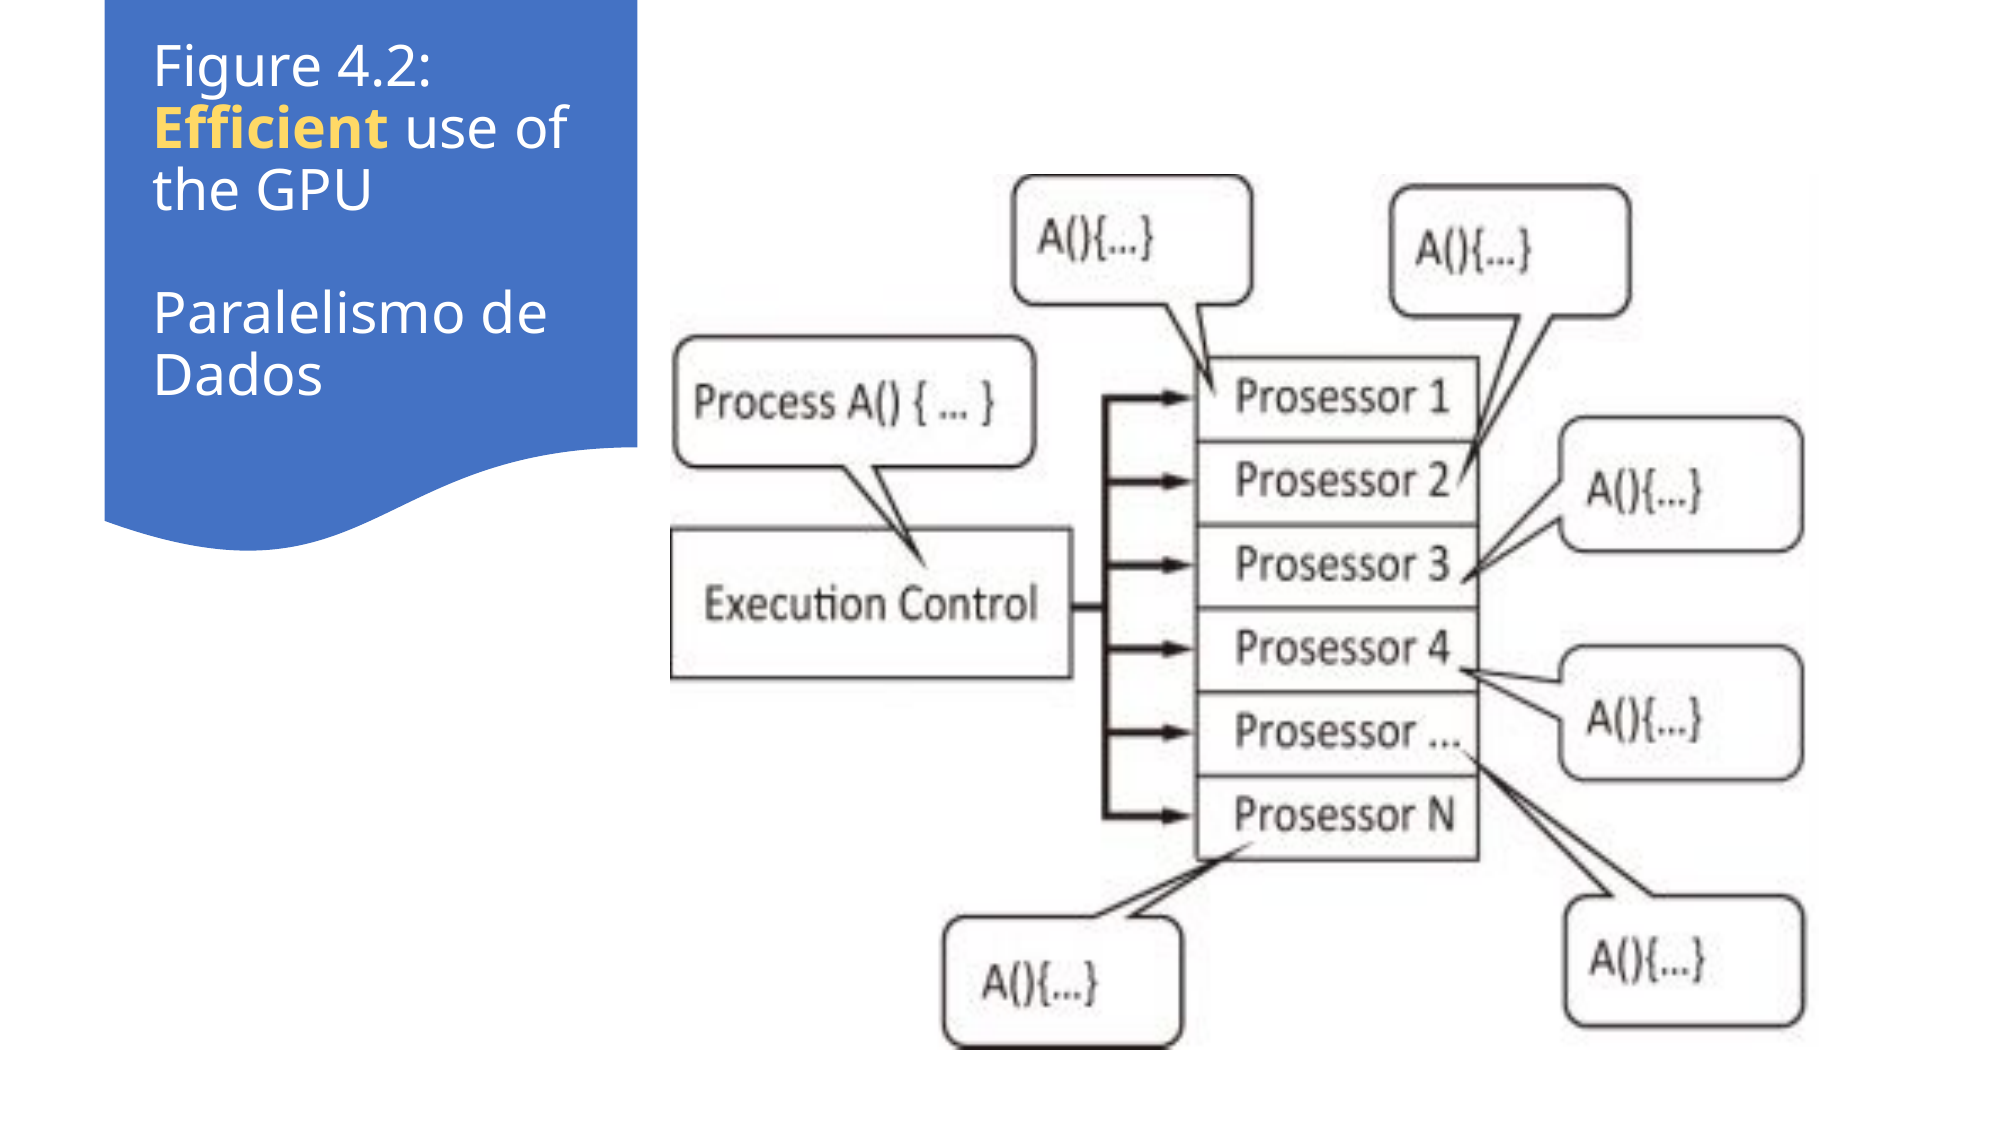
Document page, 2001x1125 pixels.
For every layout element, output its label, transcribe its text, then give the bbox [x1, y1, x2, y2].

title Figure 4.2: Efficient use of the GPU Paralelismo de Dados [137, 28, 604, 417]
picture [670, 174, 1819, 1050]
text_box [103, 0, 639, 552]
